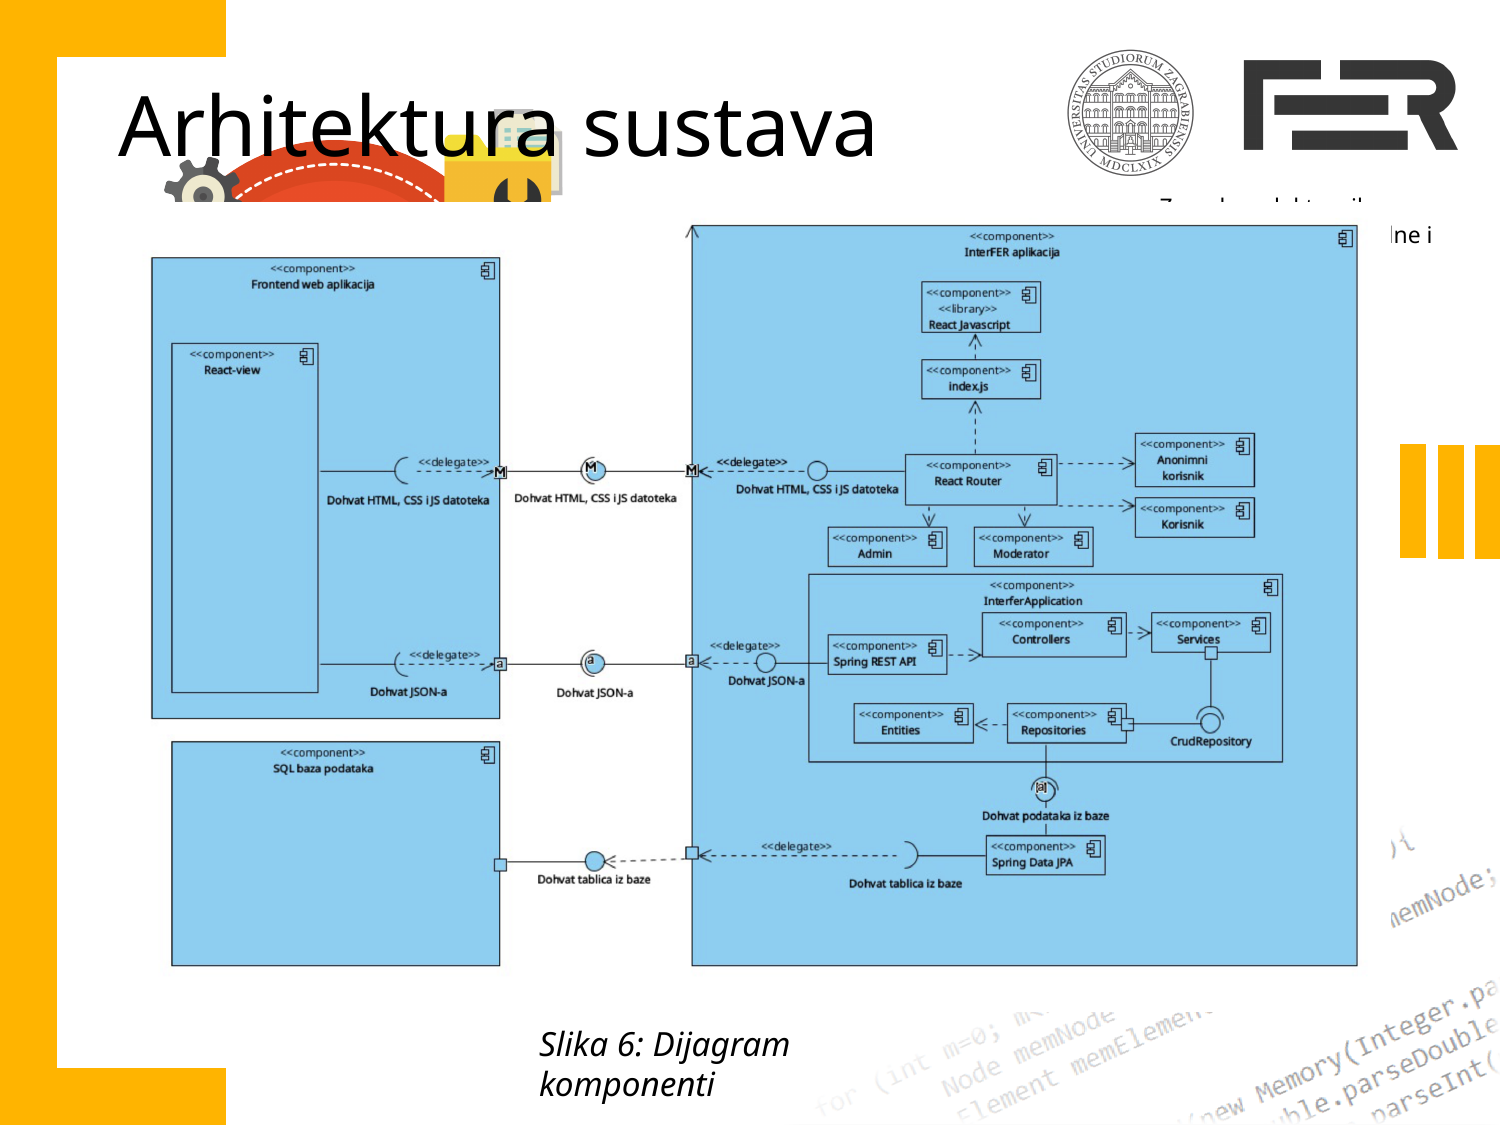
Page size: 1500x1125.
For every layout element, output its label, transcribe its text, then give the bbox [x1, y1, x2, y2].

text_box Slika 6: Dijagram komponenti [524, 1015, 977, 1111]
picture [109, 199, 1485, 1109]
picture [1061, 44, 1199, 59]
title Arhitektura sustava [103, 59, 1397, 199]
